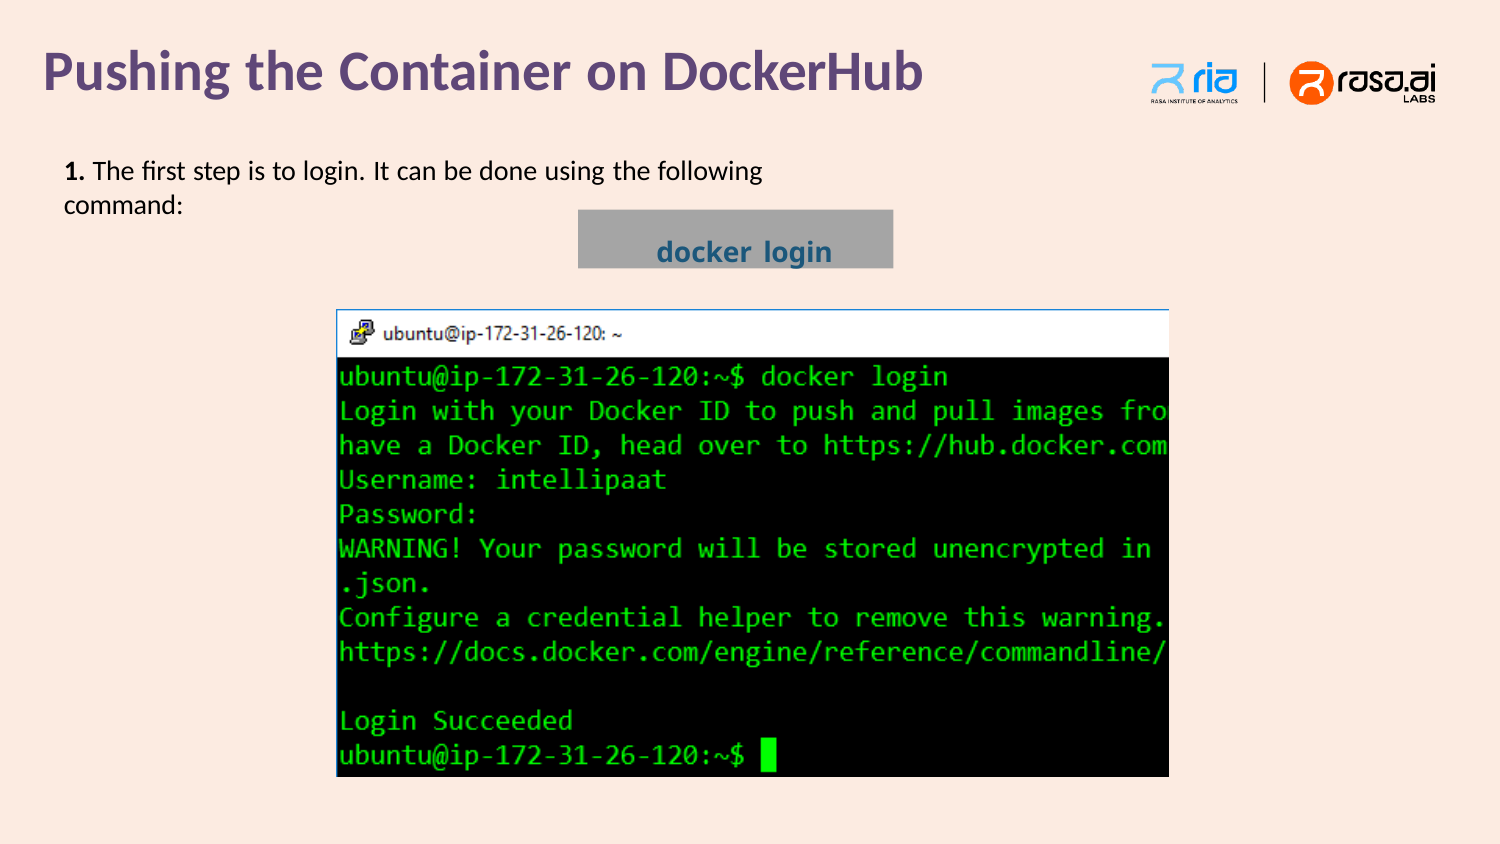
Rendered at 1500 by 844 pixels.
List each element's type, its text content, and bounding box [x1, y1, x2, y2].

text_box 1. The first step is to login. It can be done using the following command: [61, 150, 885, 221]
picture [1149, 59, 1435, 105]
text_box docker login [578, 209, 894, 269]
title Pushing the Container on DockerHub [41, 30, 1085, 174]
picture [335, 309, 1170, 777]
